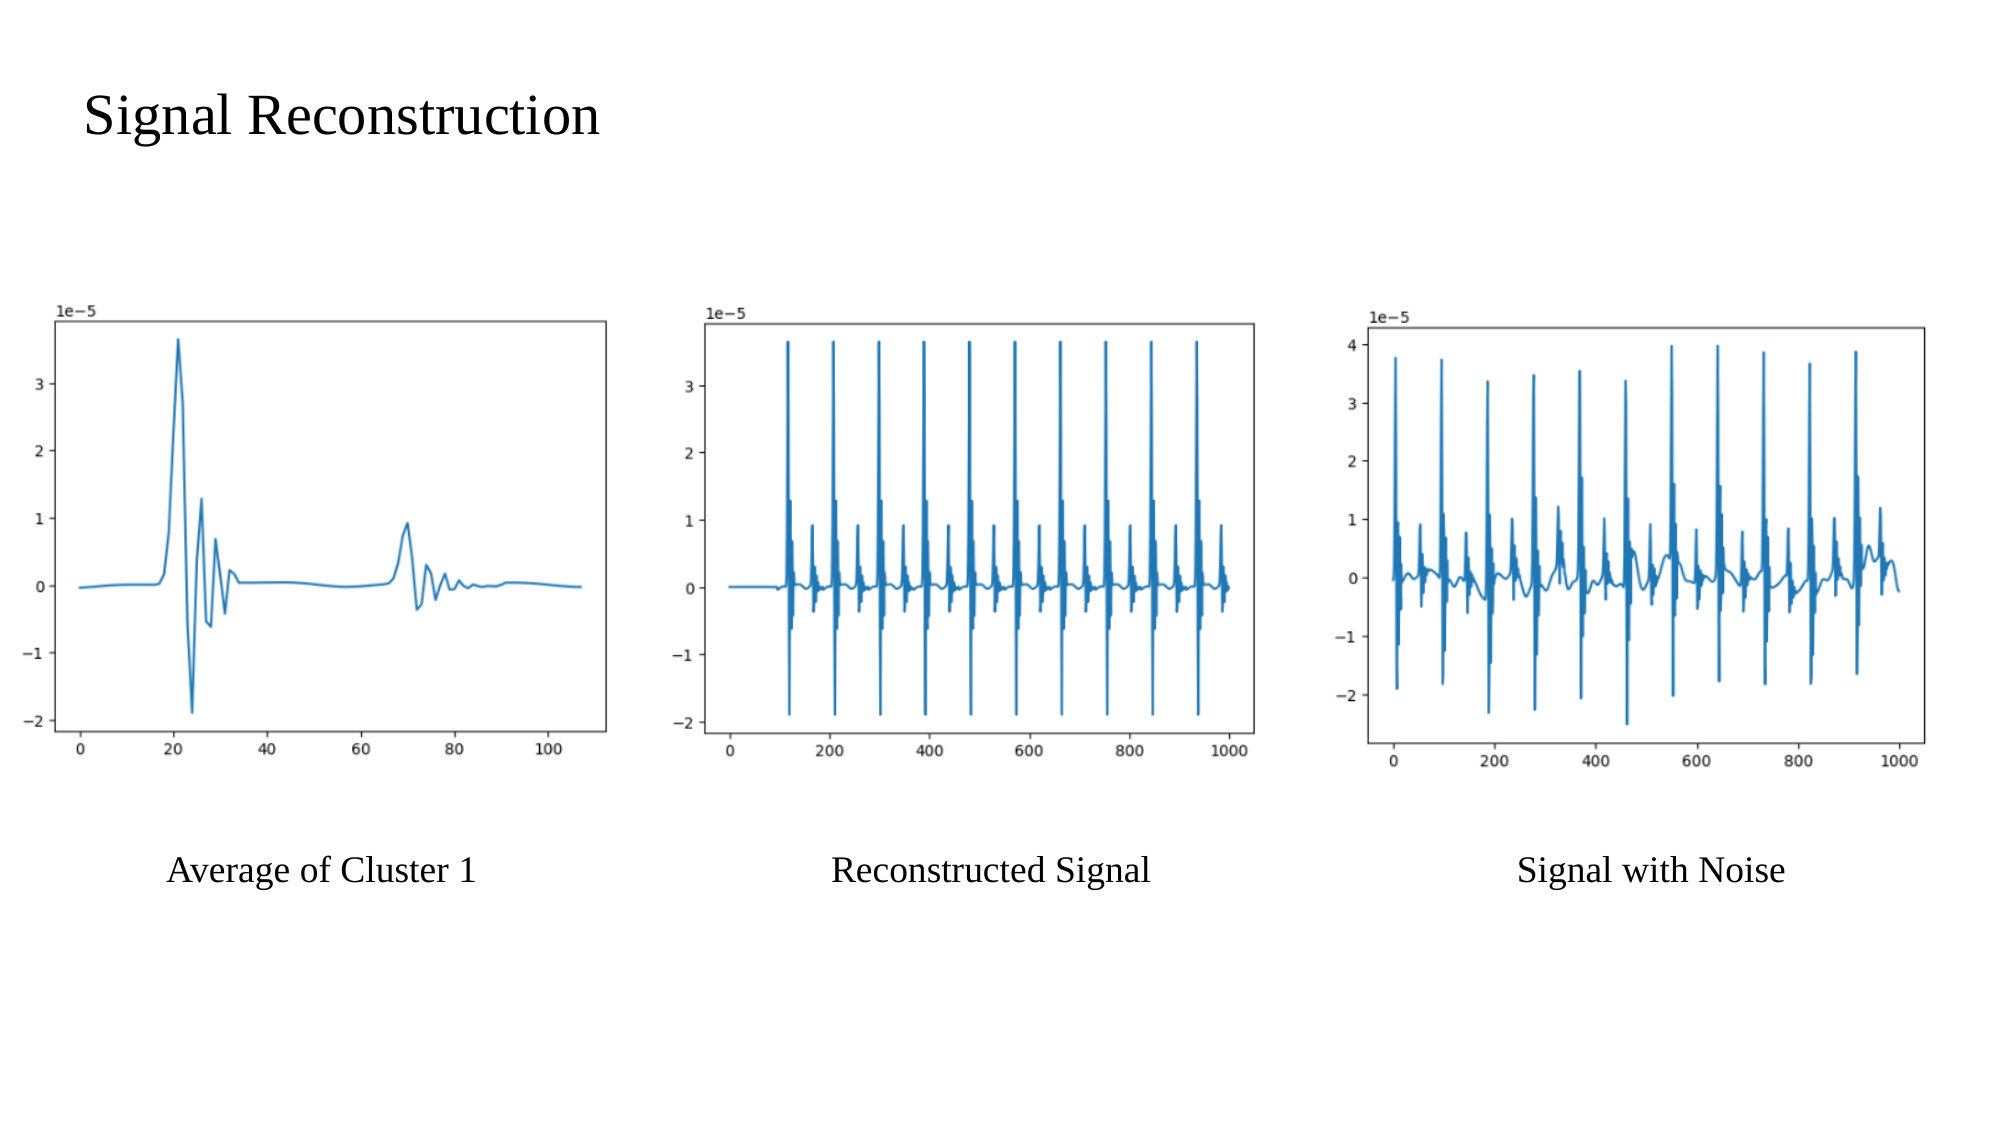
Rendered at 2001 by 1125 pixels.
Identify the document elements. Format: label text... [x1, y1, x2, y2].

picture [653, 291, 1294, 773]
text_box Average of Cluster 1 [98, 837, 545, 897]
text_box Reconstructed Signal [815, 837, 1167, 897]
picture [4, 291, 640, 774]
text_box Signal Reconstruction [69, 68, 1540, 154]
picture [1328, 302, 1974, 785]
text_box Signal with Noise [1437, 837, 1866, 897]
